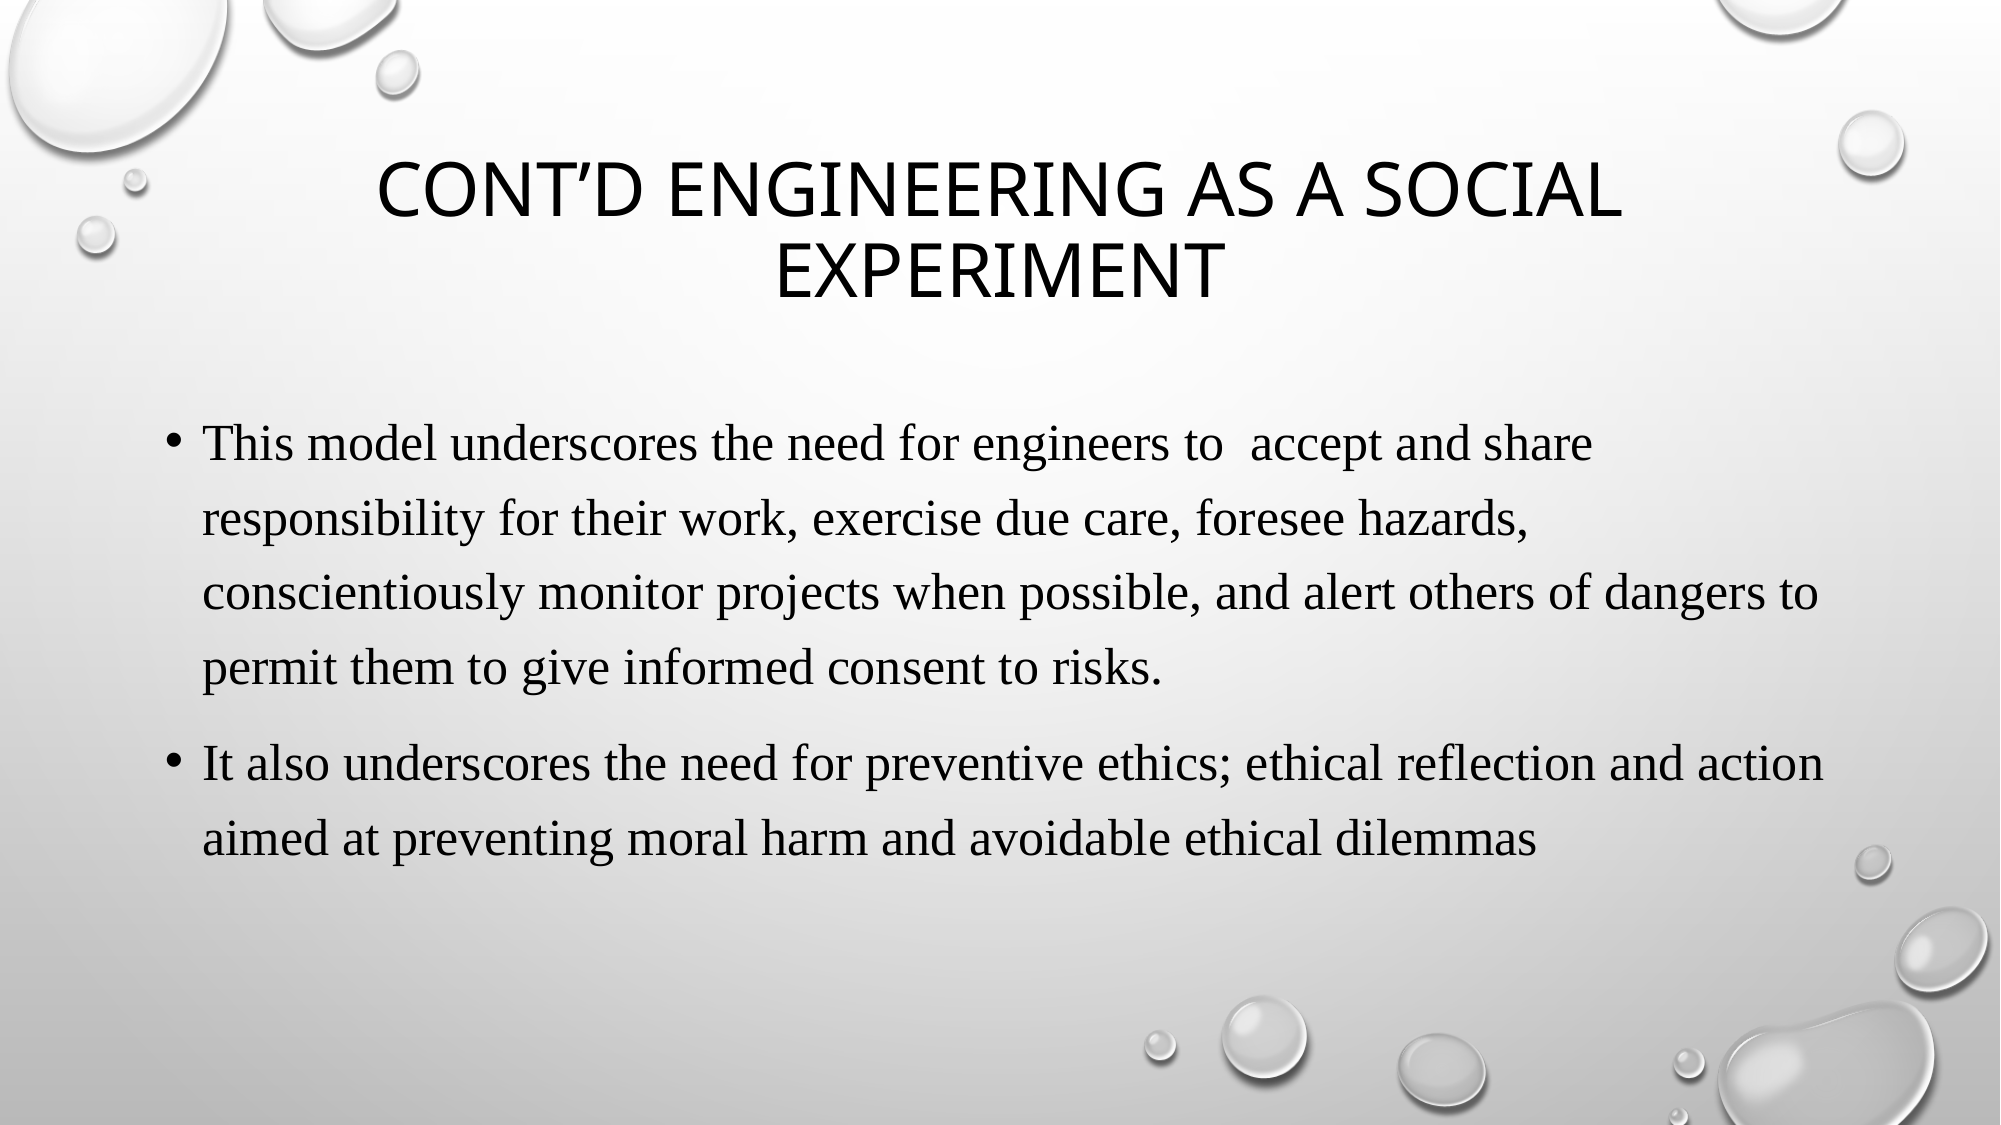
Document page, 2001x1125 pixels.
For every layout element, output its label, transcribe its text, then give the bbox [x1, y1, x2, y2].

picture [0, 0, 2000, 1125]
list This model underscores the need for engineers to accept and share responsibility for their work, exercise due care, foresee hazards, conscientiously monitor projects when possible, and alert others of dangers to permit them to give informed consent to risks. It also underscores the need for preventive ethics; ethical reflection and action aimed at preventing moral harm and avoidable ethical dilemmas [149, 388, 1850, 950]
title CONT’D ENGINEERING AS A SOCIAL EXPERIMENT [149, 101, 1851, 364]
